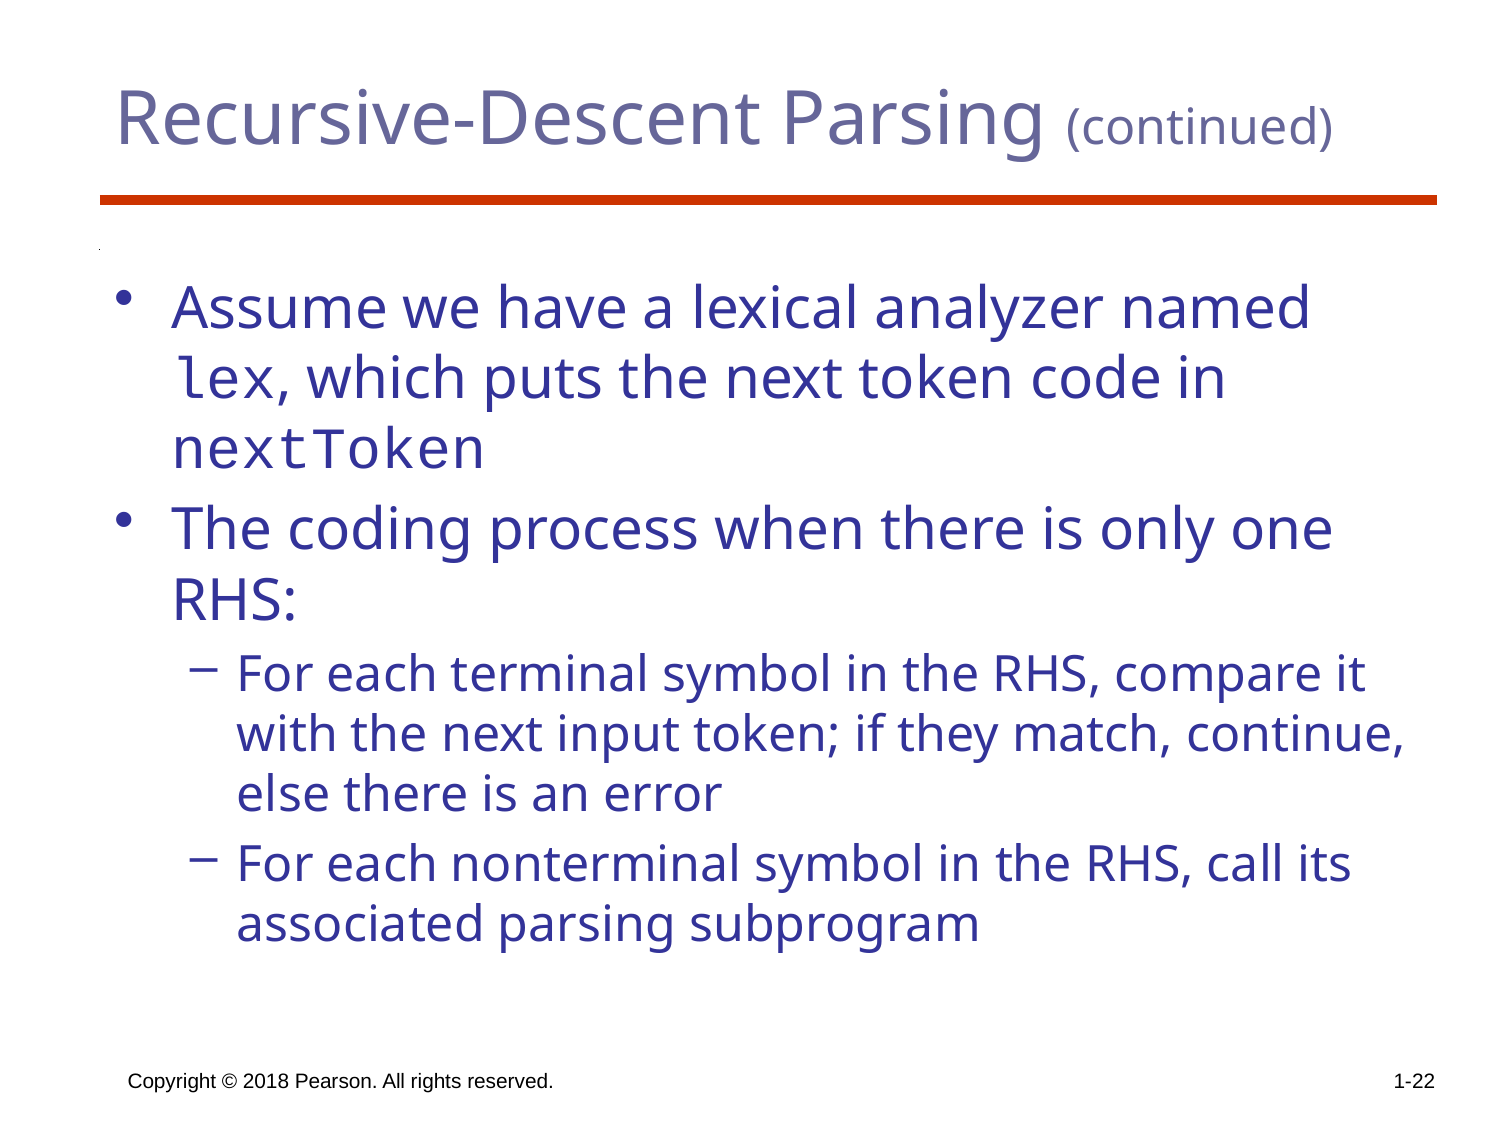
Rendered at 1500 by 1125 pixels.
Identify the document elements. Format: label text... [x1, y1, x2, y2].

title Recursive-Descent Parsing (continued) [99, 62, 1438, 250]
footer Copyright © 2018 Pearson. All rights reserved. [112, 1024, 801, 1101]
list Assume we have a lexical analyzer named lex, which puts the next token code in nextToken The coding process when there is only one RHS: For each terminal symbol in the RHS, compare it with the next input token; if they match, continue, else there is an error For each nonterminal symbol in the RHS, call its associated parsing subprogram [99, 262, 1438, 1013]
slide_number 1-22 [1137, 1024, 1451, 1101]
